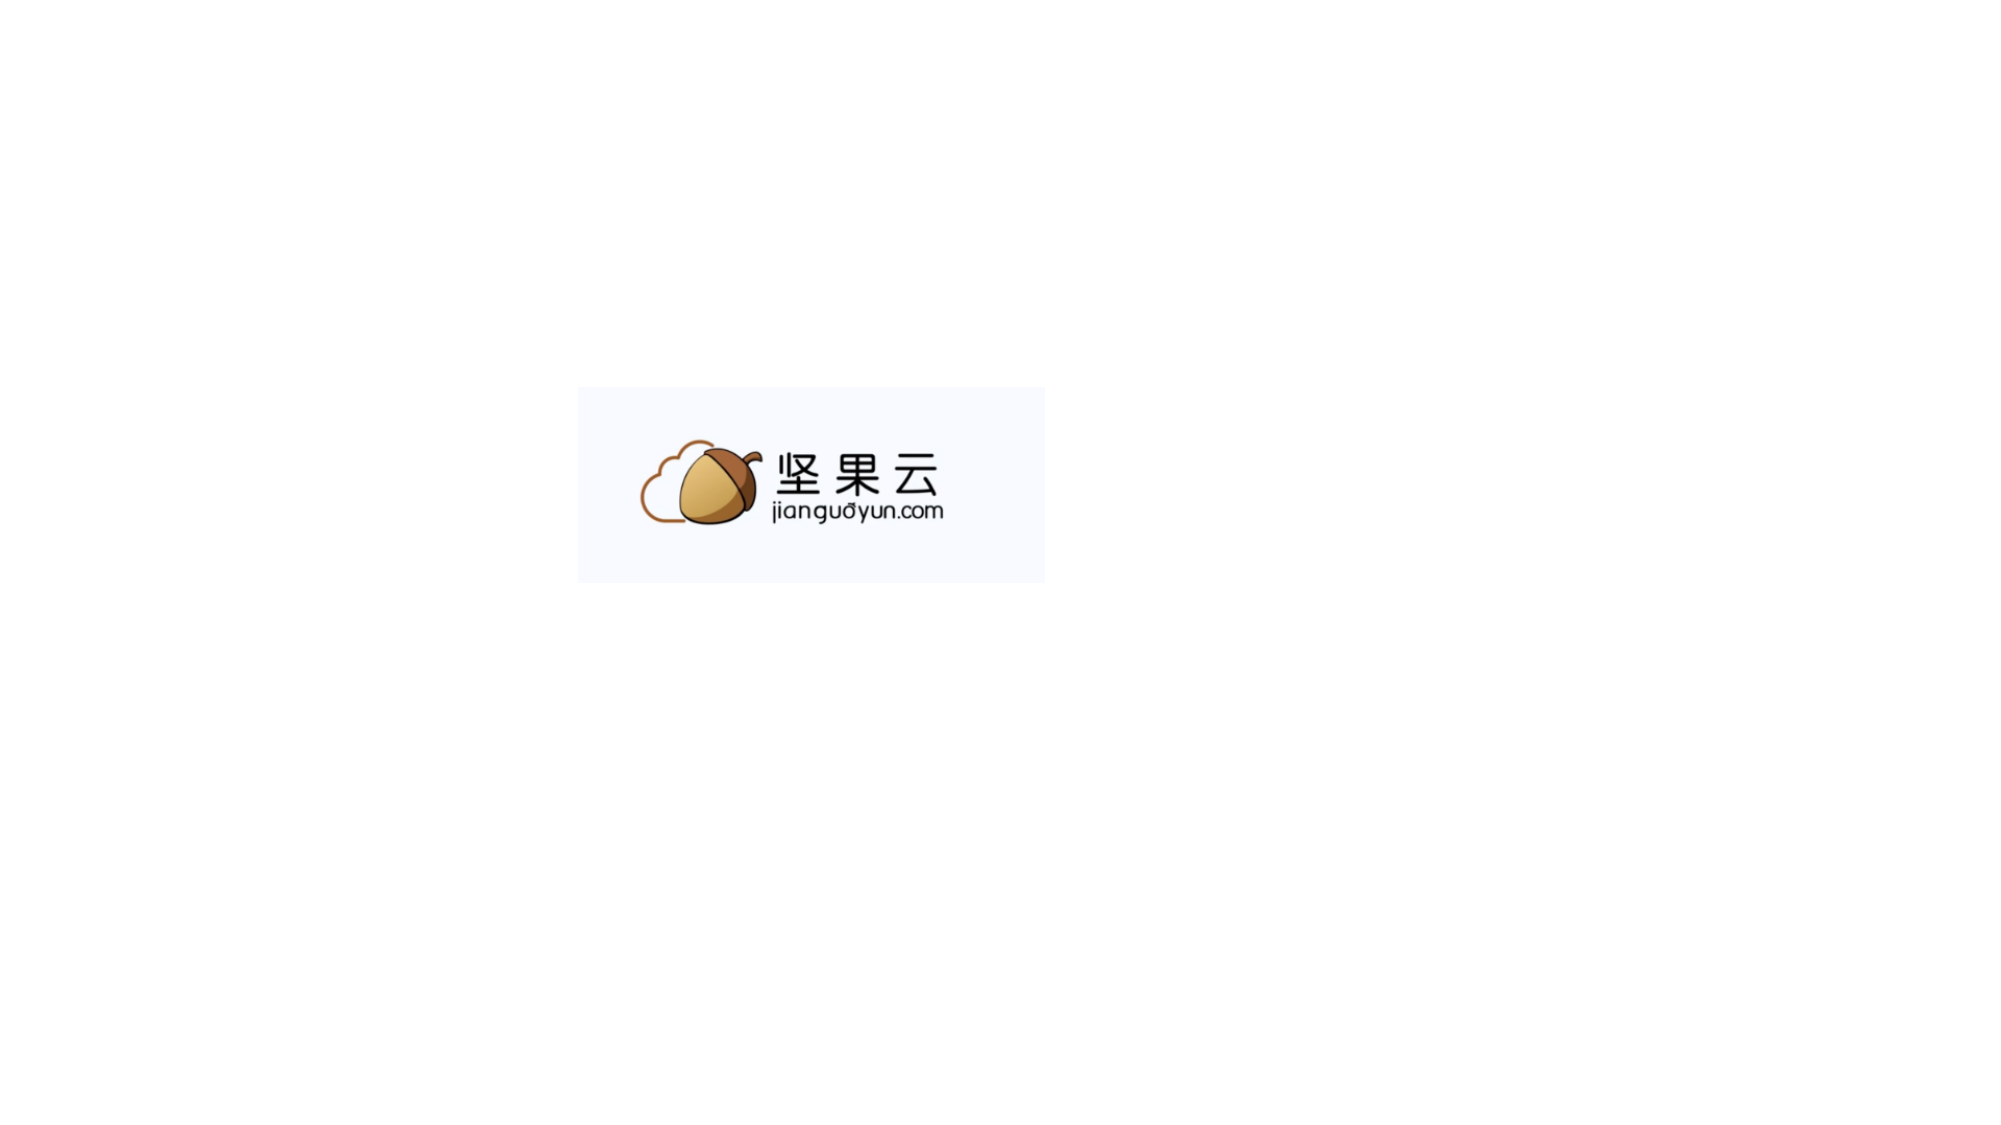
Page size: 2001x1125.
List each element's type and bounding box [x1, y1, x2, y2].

picture [577, 387, 1045, 583]
